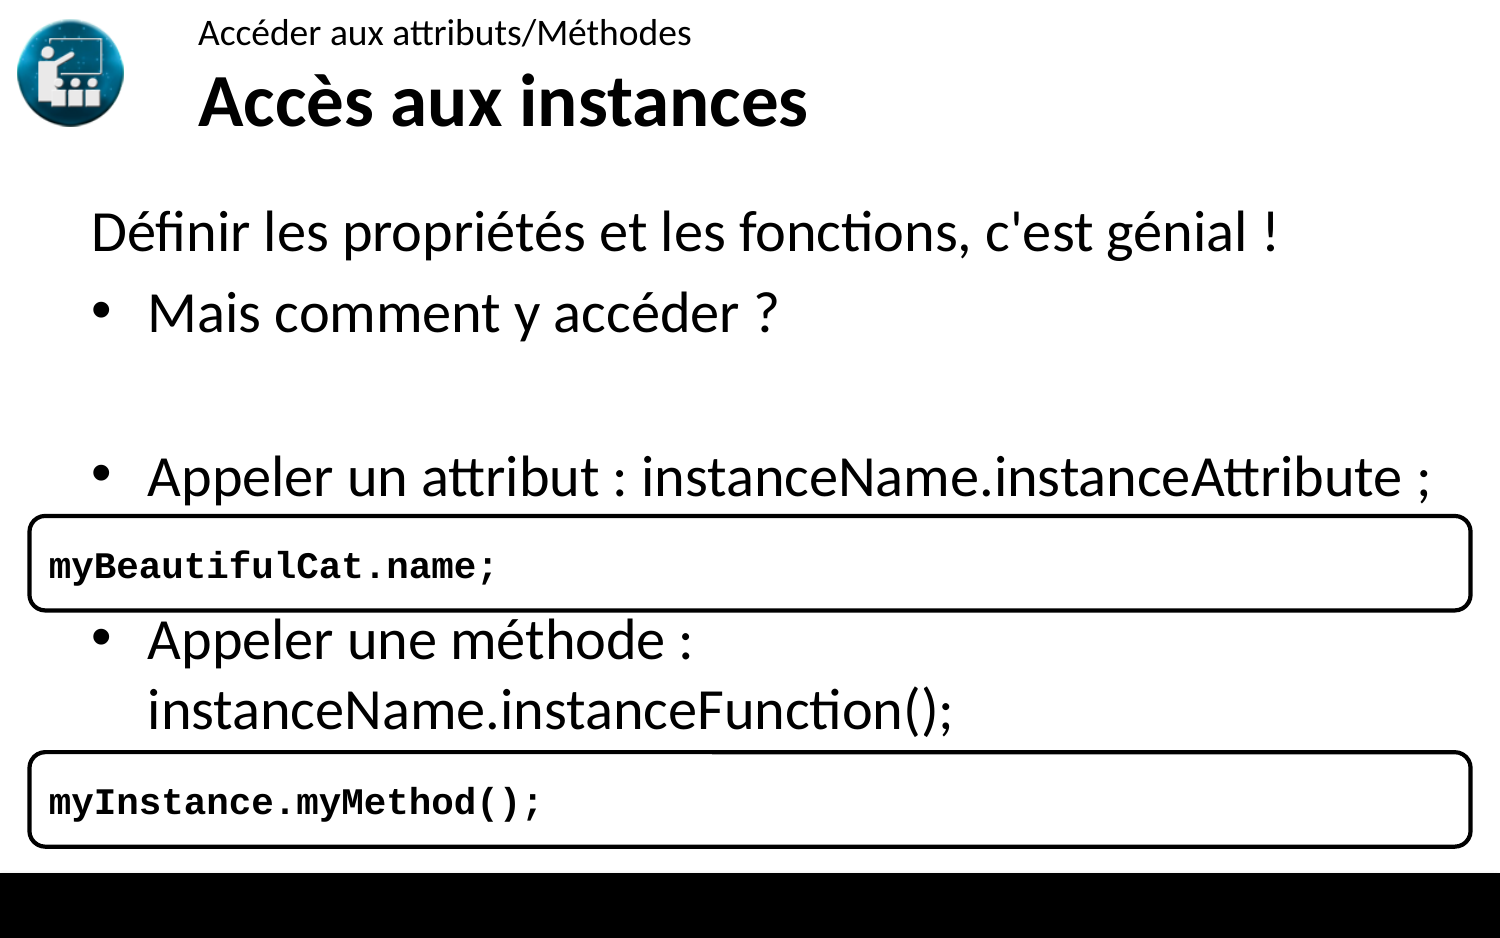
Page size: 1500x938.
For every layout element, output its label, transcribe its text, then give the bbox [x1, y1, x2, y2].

list Accéder aux attributs/Méthodes [183, 0, 1459, 56]
text_box myInstance.myMethod(); [27, 750, 1473, 849]
text_box [419, 28, 450, 90]
picture [17, 19, 125, 127]
picture [49, 37, 102, 75]
text_box myBeautifulCat.name; [27, 513, 1473, 613]
list Définir les propriétés et les fonctions, c'est génial ! Mais comment y accéder ? Appeler un attribut : instanceName.instanceAttribute ; Appeler une méthode : instanceName.instanceFunction(); [76, 185, 1483, 880]
picture [39, 46, 101, 107]
title Accès aux instances [183, 56, 1459, 138]
